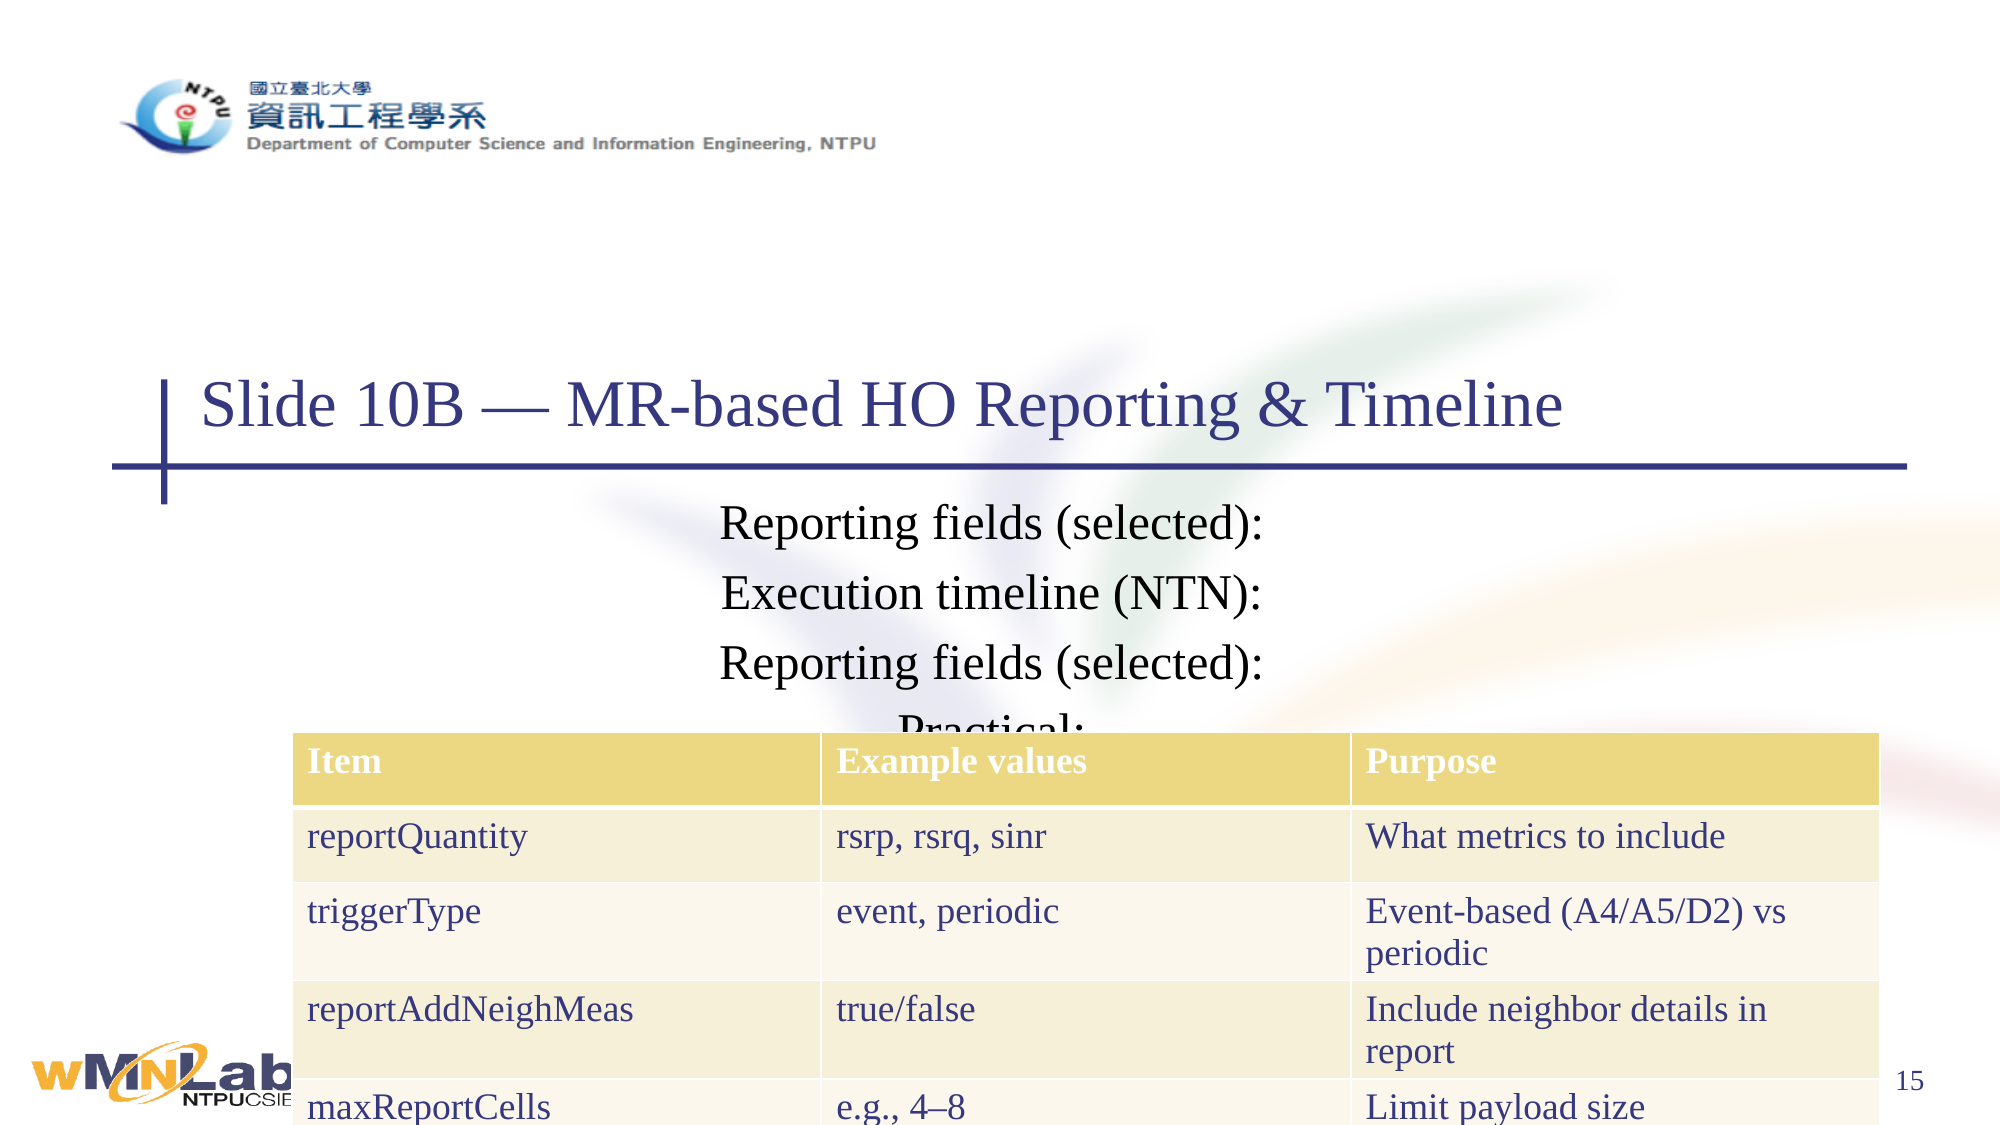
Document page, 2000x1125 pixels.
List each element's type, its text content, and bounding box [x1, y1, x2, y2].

table_cell e.g., 4–8 [822, 1080, 1350, 1125]
title Slide 10B — MR-based HO Reporting & Timeline [185, 259, 1886, 447]
table_cell maxReportCells [293, 1080, 820, 1125]
table_cell event, periodic [822, 883, 1350, 980]
table_cell true/false [822, 981, 1350, 1078]
table_cell rsrp, rsrq, sinr [822, 810, 1350, 882]
table_cell Include neighbor details in report [1352, 981, 1879, 1078]
picture [0, 0, 2000, 1125]
table_cell reportAddNeighMeas [293, 981, 820, 1078]
subtitle Reporting fields (selected): Execution timeline (NTN): Reporting fields (selected): Practical: Maintain CHO list to avoid decision-time delays [292, 481, 1692, 718]
table_cell Event-based (A4/A5/D2) vs periodic [1352, 883, 1879, 980]
table_cell triggerType [293, 883, 820, 980]
table_cell Limit payload size [1352, 1080, 1879, 1125]
table_header Purpose [1352, 733, 1879, 805]
table_header Item [293, 733, 820, 805]
table_cell What metrics to include [1352, 810, 1879, 882]
table_cell reportQuantity [293, 810, 820, 882]
table_header Example values [822, 733, 1350, 805]
